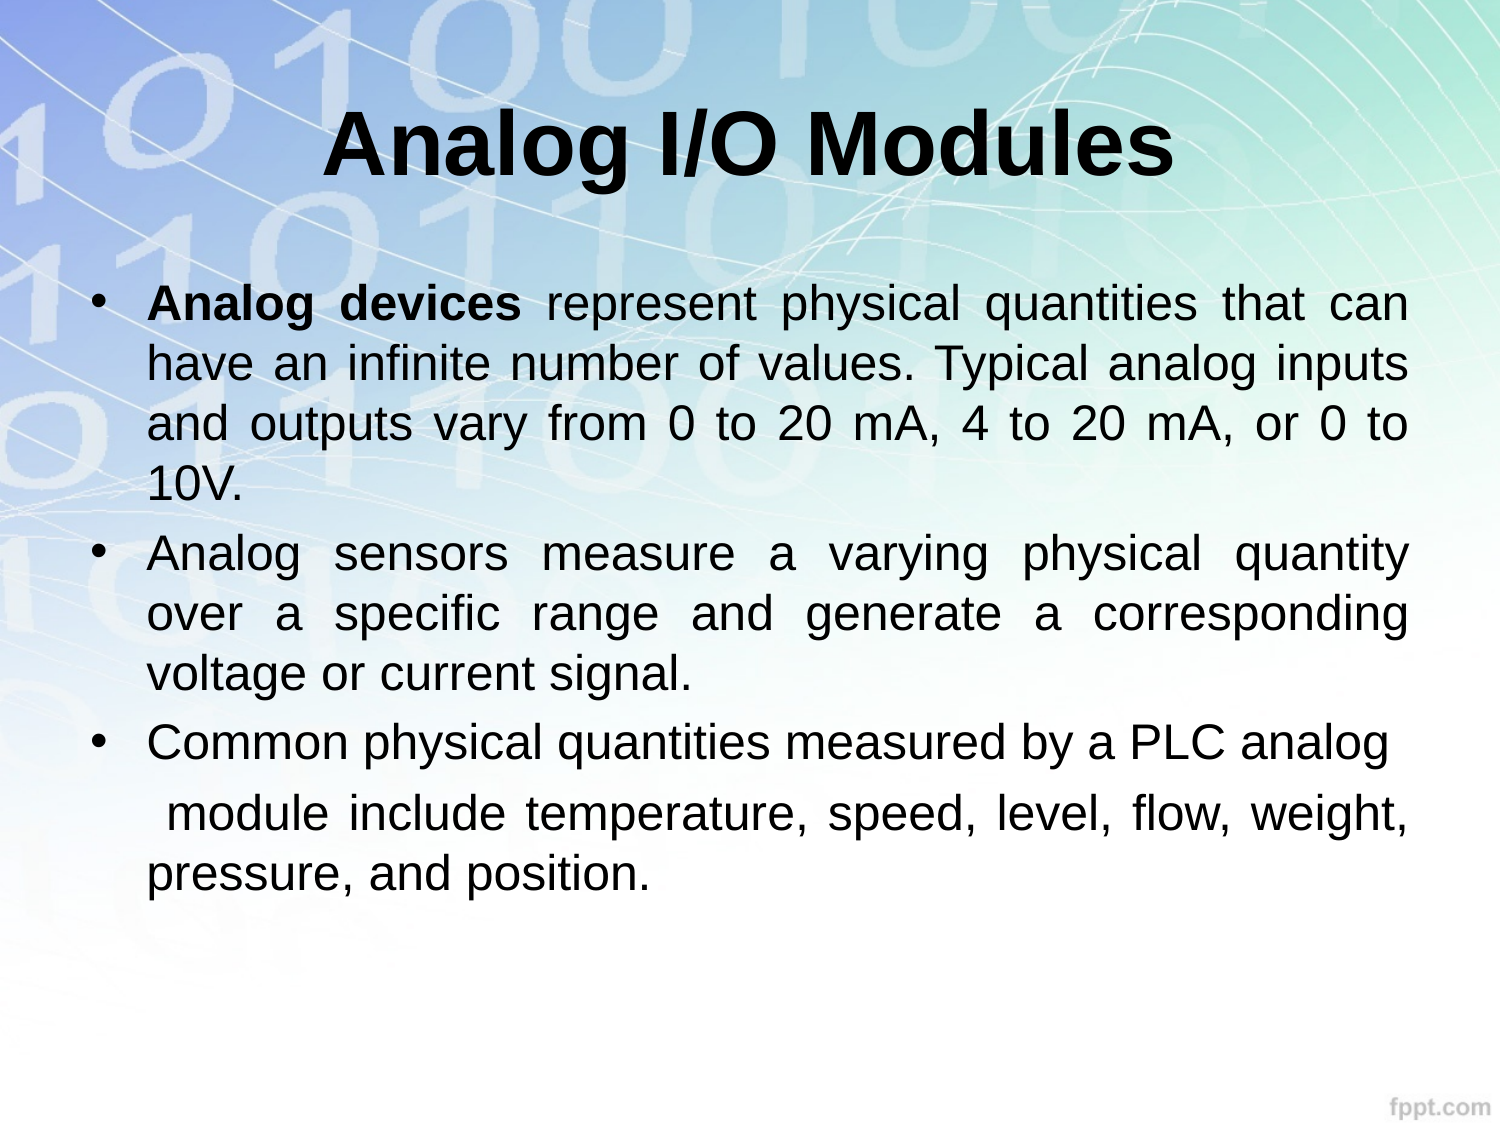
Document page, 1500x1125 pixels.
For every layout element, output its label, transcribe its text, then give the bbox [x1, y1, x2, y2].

picture [0, 0, 1500, 1125]
list Analog devices represent physical quantities that can have an infinite number of values. Typical analog inputs and outputs vary from 0 to 20 mA, 4 to 20 mA, or 0 to 10V. Analog sensors measure a varying physical quantity over a specific range and generate a corresponding voltage or current signal. Common physical quantities measured by a PLC analog module include temperature, speed, level, flow, weight, pressure, and position. [75, 262, 1425, 1005]
title Analog I/O Modules [75, 45, 1425, 233]
